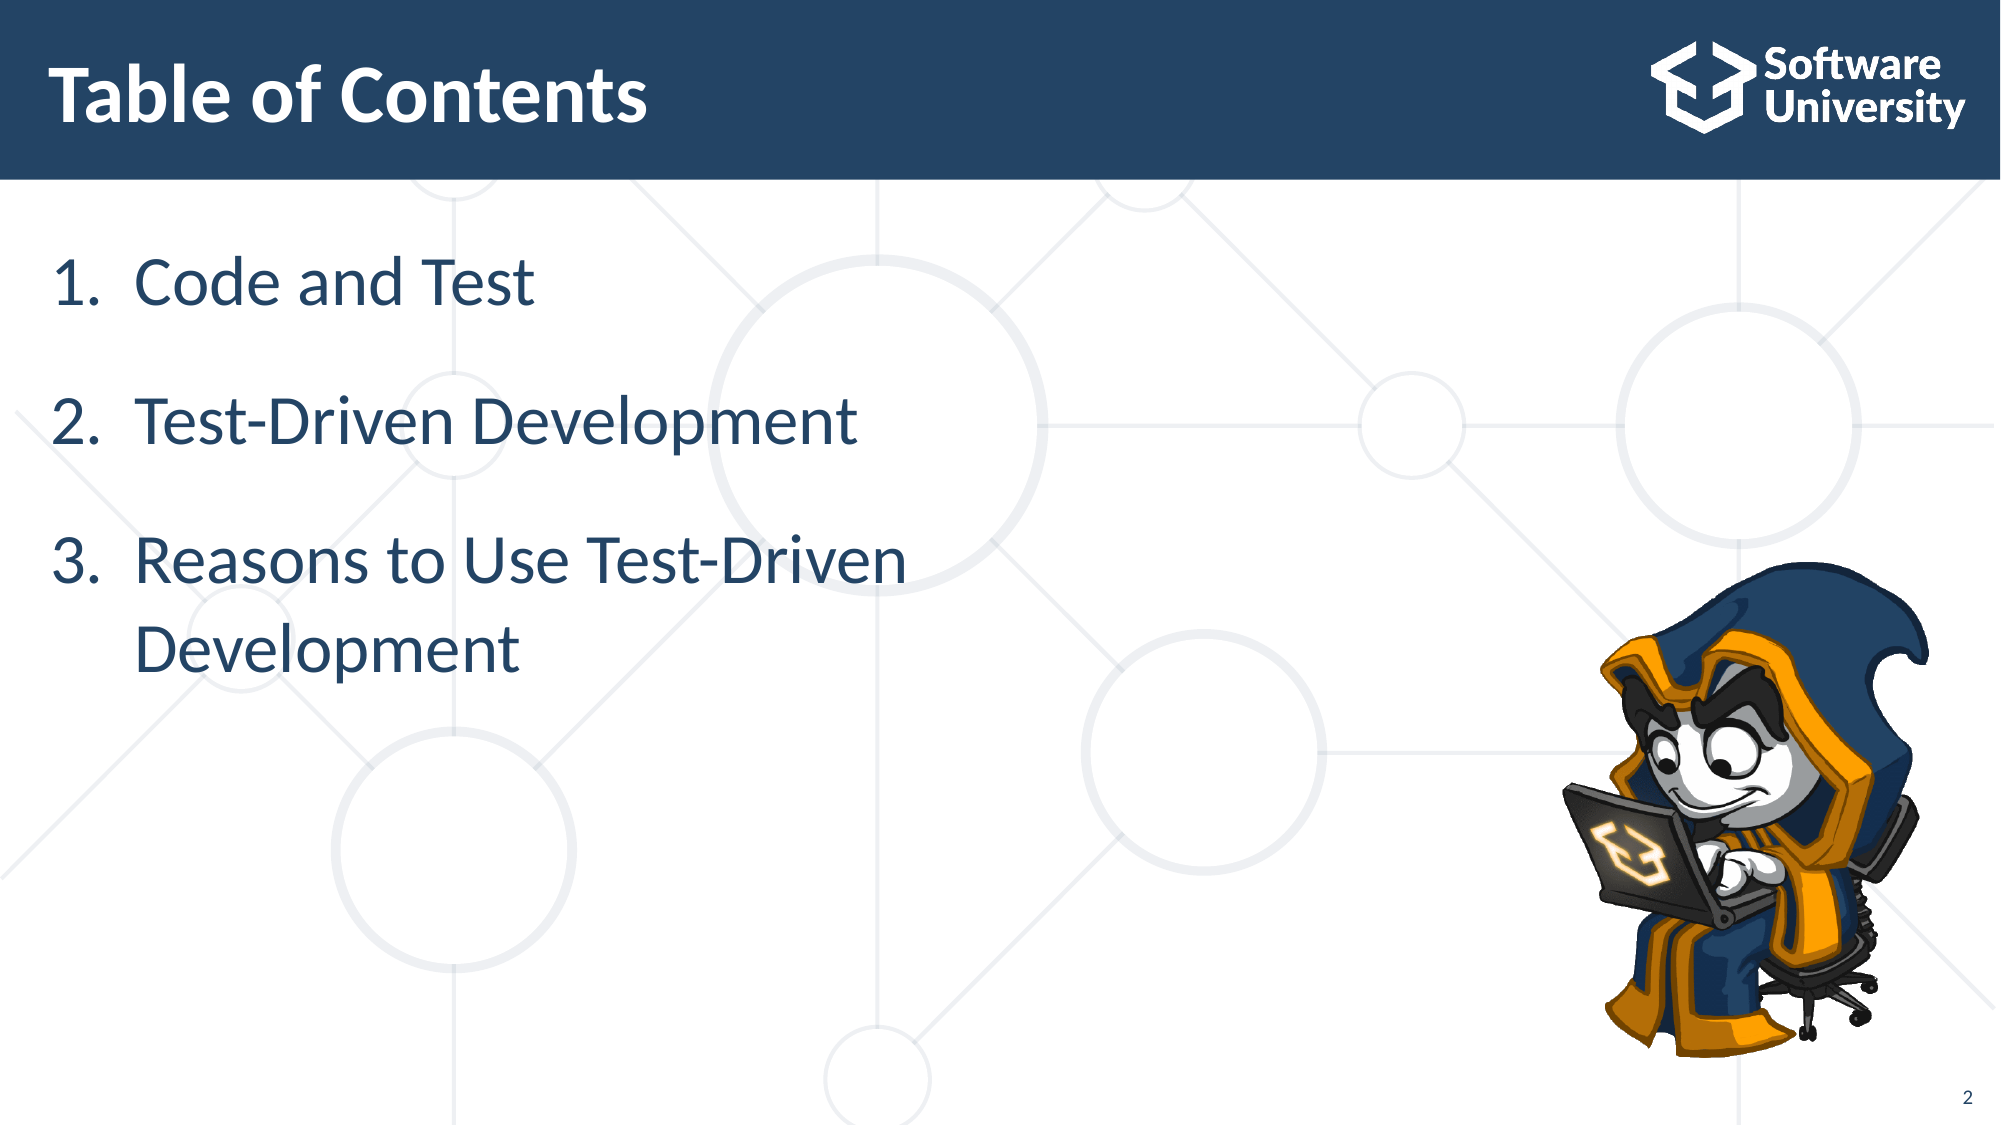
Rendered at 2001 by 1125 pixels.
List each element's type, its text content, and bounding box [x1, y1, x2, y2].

picture [1561, 559, 1931, 1059]
list Code and Test Test-Driven Development Reasons to Use Test-Driven Development [32, 224, 1517, 1080]
title Table of Contents [31, 16, 1625, 162]
picture [1651, 41, 1966, 134]
slide_number ‹#› [1927, 1067, 1989, 1117]
